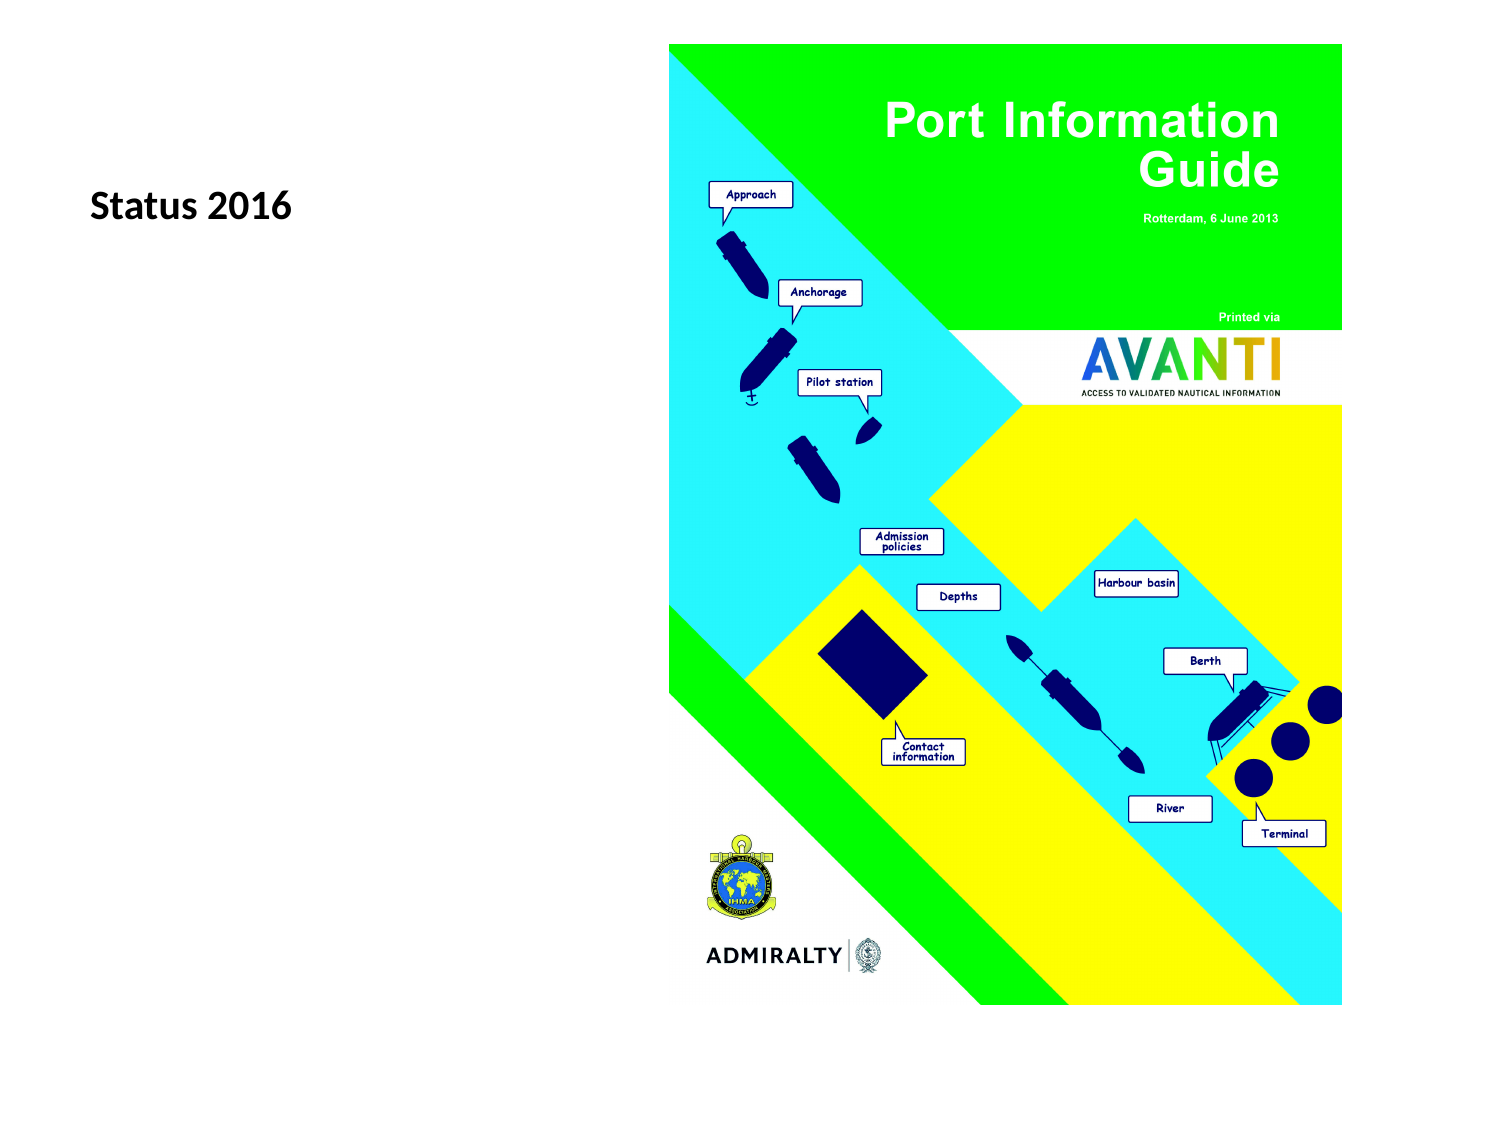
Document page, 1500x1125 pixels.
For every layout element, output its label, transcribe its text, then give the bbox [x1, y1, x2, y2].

title Status 2016 [75, 44, 569, 236]
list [669, 44, 1343, 1006]
